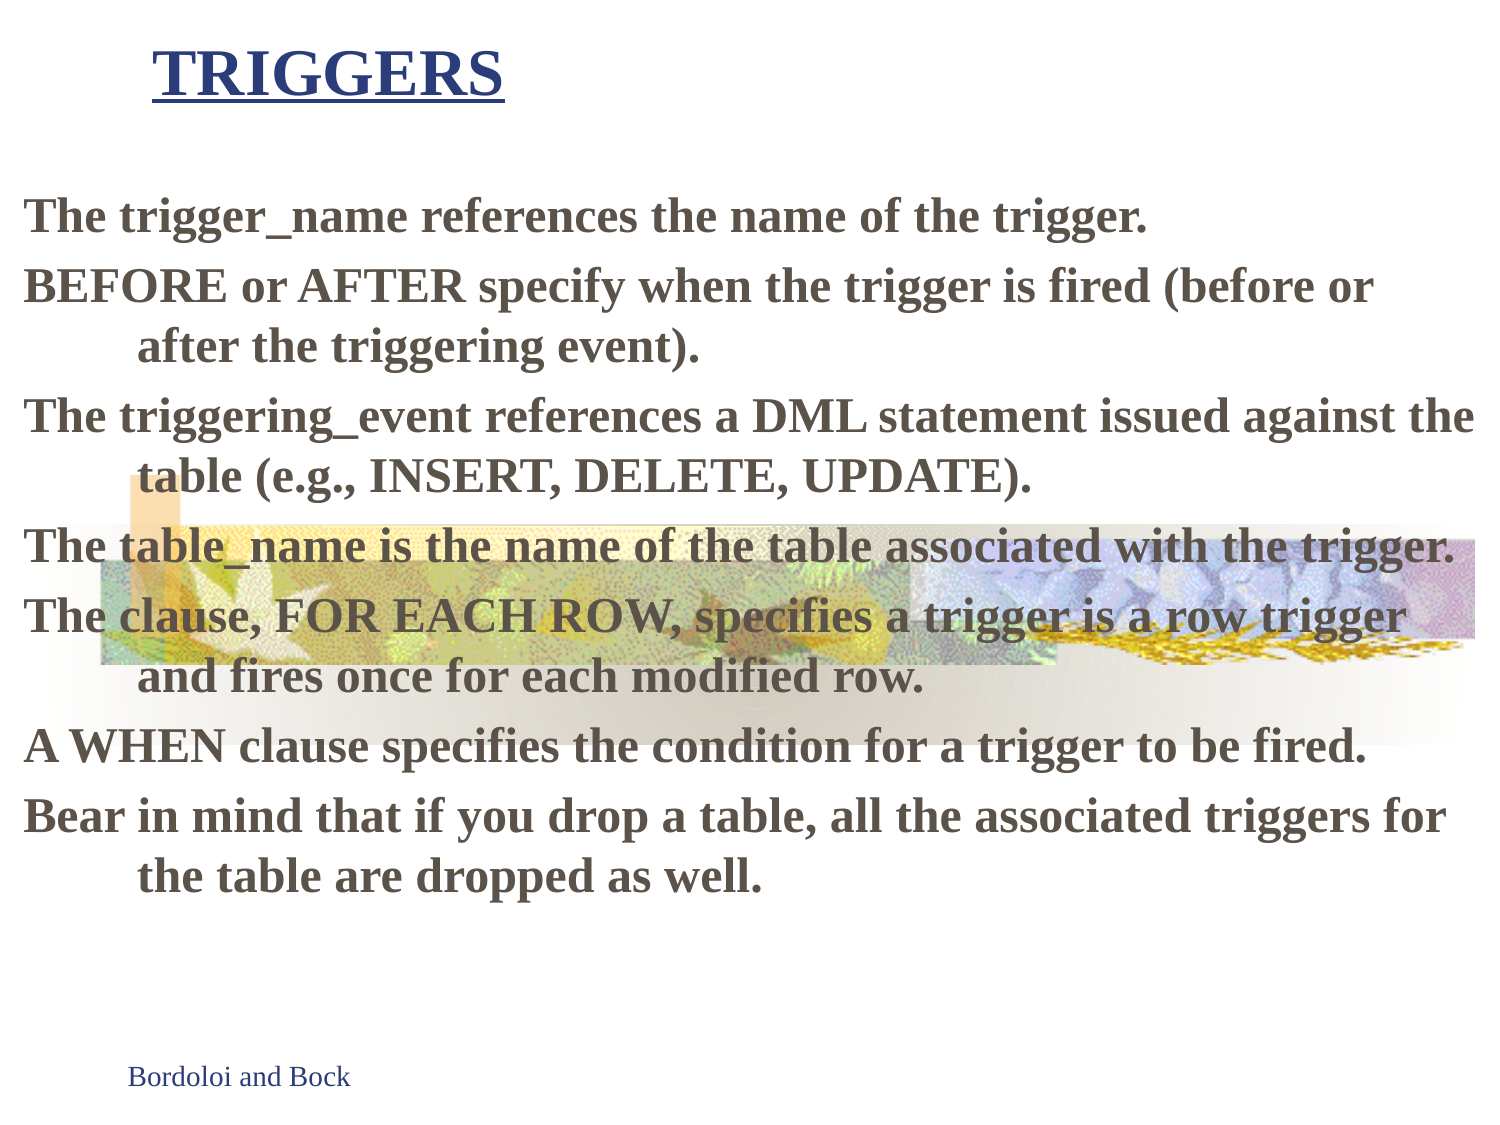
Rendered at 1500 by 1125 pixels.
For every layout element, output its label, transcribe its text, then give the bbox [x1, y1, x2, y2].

subtitle The trigger_name references the name of the trigger. BEFORE or AFTER specify when the trigger is fired (before or after the triggering event). The triggering_event references a DML statement issued against the table (e.g., INSERT, DELETE, UPDATE). The table_name is the name of the table associated with the trigger. The clause, FOR EACH ROW, specifies a trigger is a row trigger and fires once for each modified row. A WHEN clause specifies the condition for a trigger to be fired. Bear in mind that if you drop a table, all the associated triggers for the table are dropped as well. [0, 174, 1500, 1000]
title TRIGGERS [137, 0, 1450, 138]
text_box Bordoloi and Bock [112, 1024, 425, 1100]
